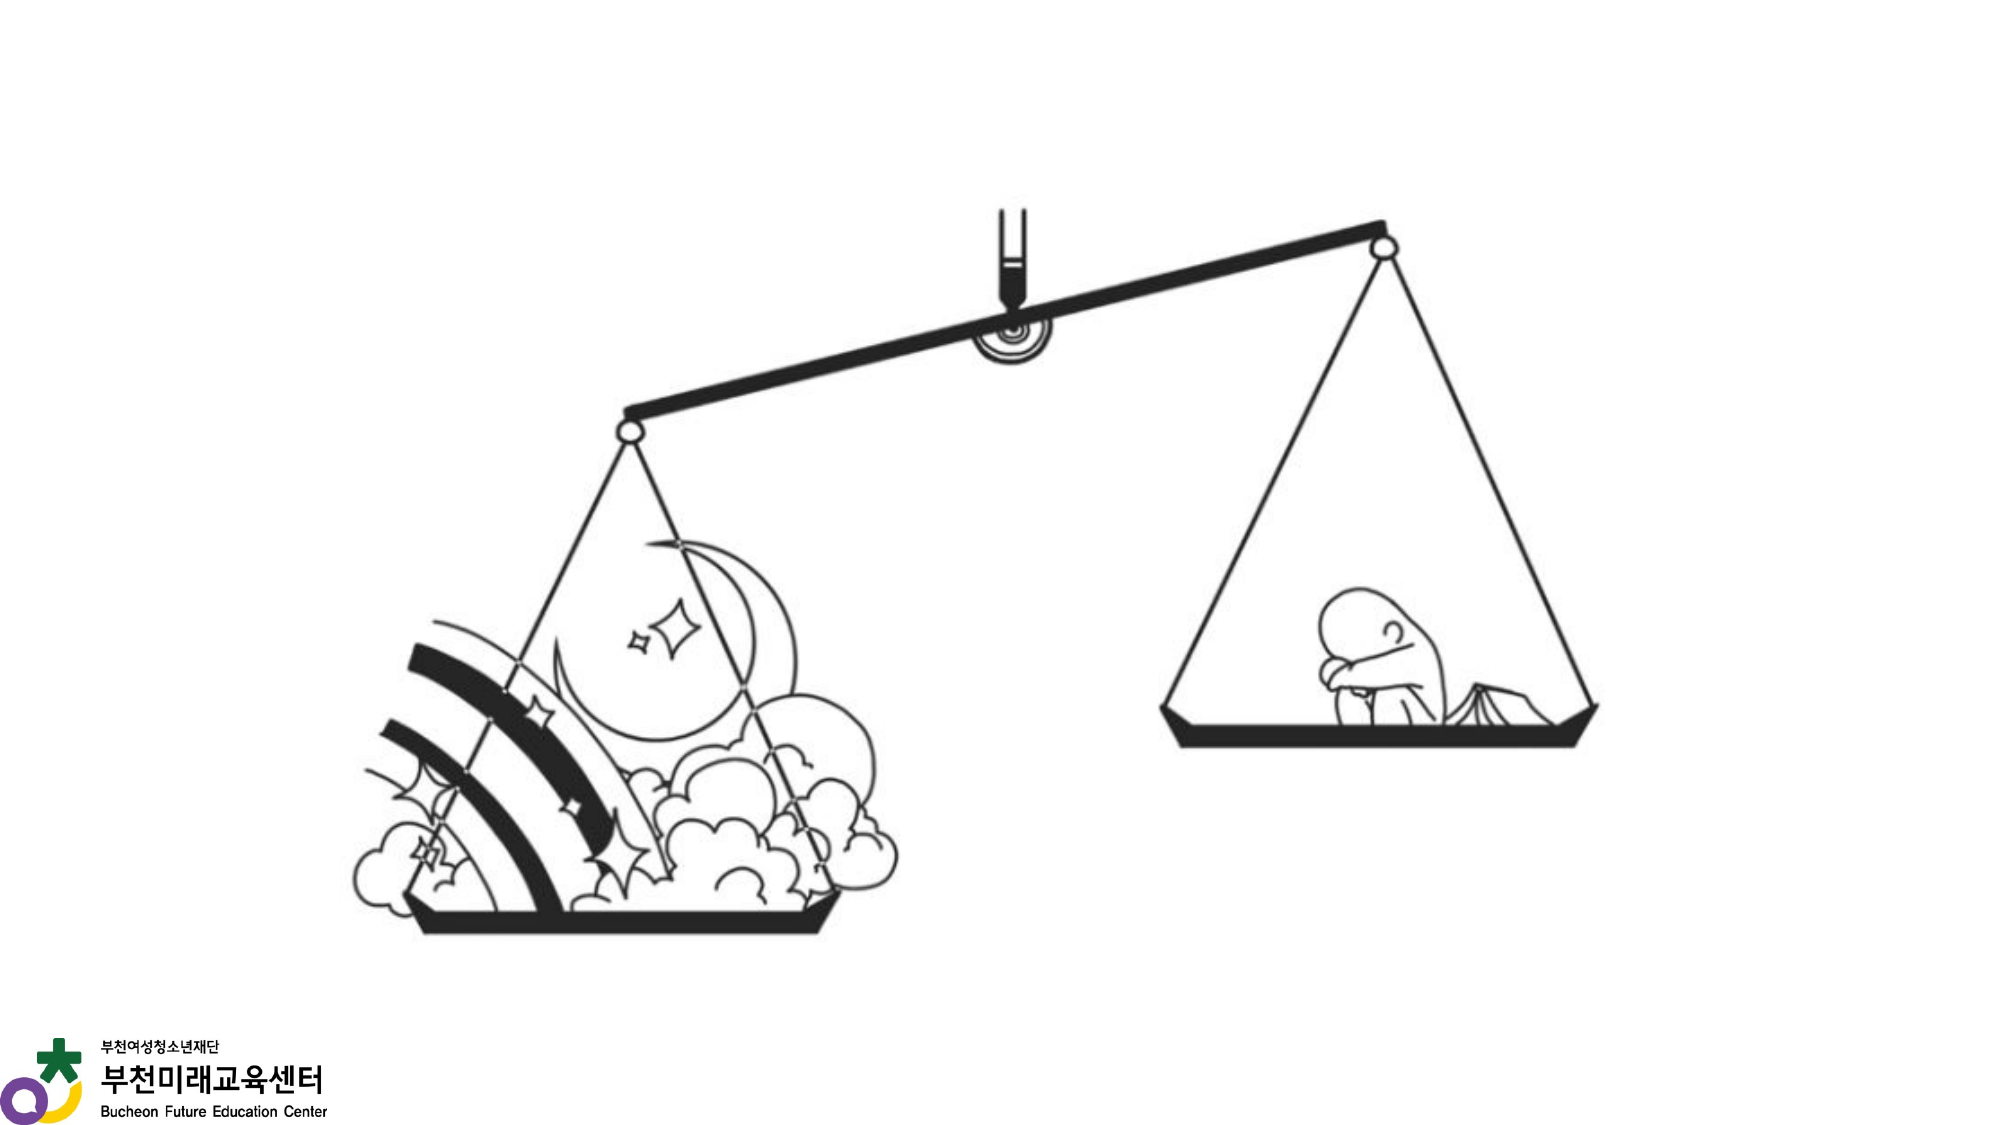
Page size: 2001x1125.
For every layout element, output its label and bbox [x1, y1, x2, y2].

picture [340, 94, 1660, 1031]
